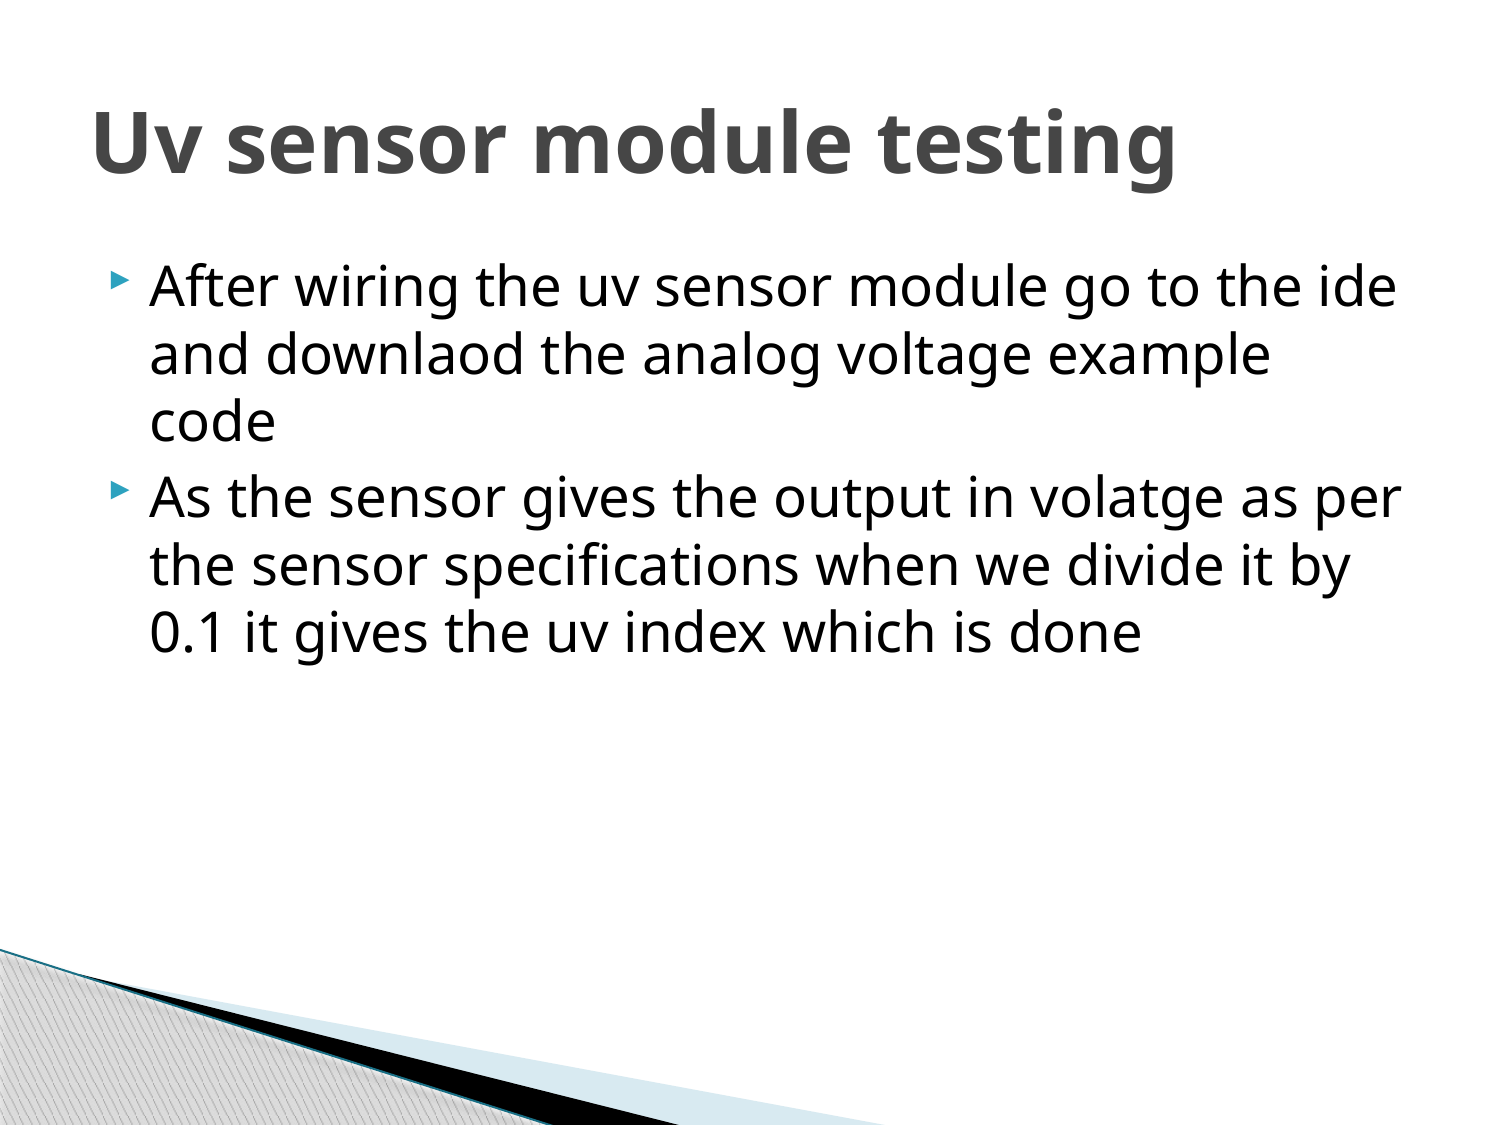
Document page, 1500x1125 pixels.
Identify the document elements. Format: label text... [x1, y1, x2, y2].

list After wiring the uv sensor module go to the ide and downlaod the analog voltage example code As the sensor gives the output in volatge as per the sensor specifications when we divide it by 0.1 it gives the uv index which is done [75, 243, 1425, 986]
title Uv sensor module testing [75, 45, 1425, 233]
